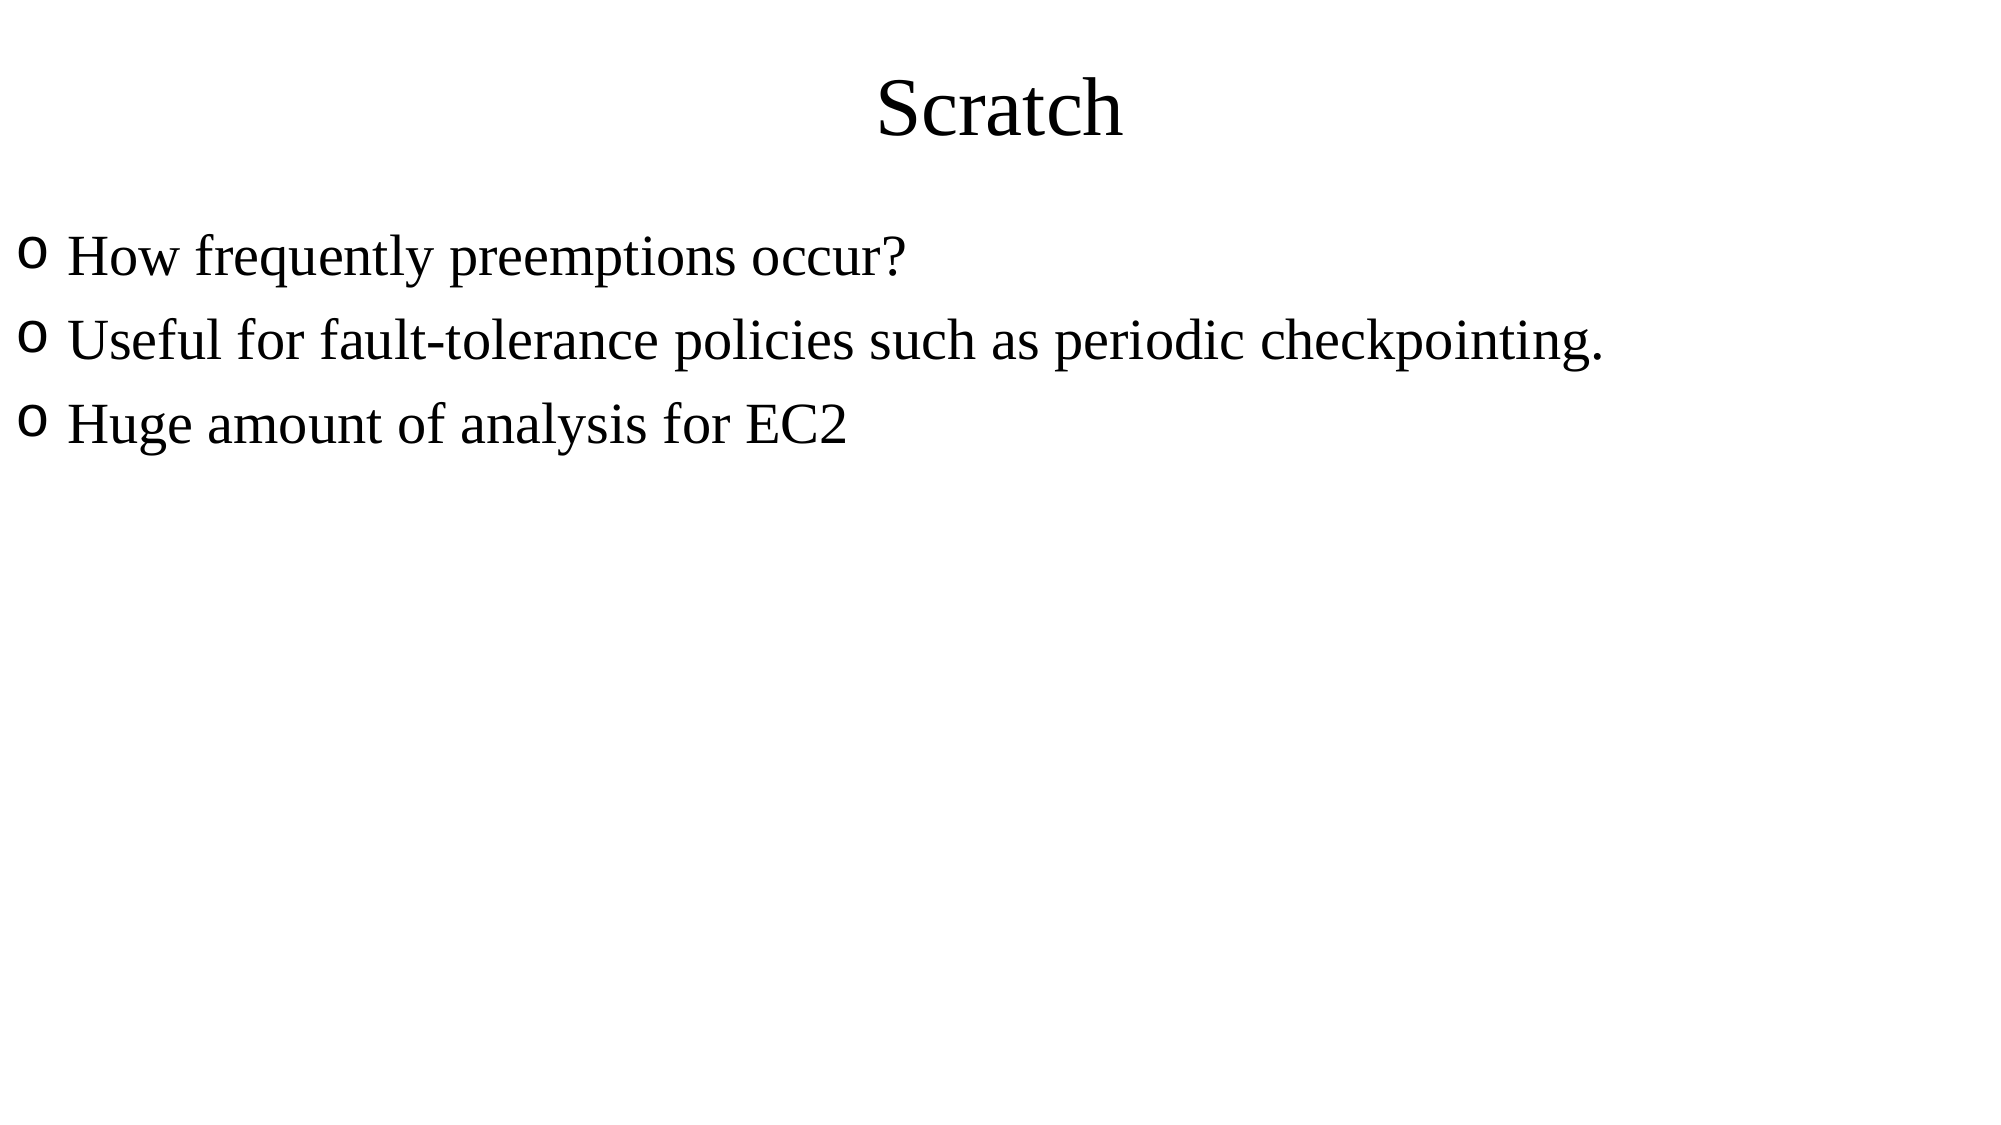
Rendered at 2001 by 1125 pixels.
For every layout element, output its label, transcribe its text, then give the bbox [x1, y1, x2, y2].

list How frequently preemptions occur? Useful for fault-tolerance policies such as periodic checkpointing. Huge amount of analysis for EC2 [0, 217, 2000, 1039]
title Scratch [0, 0, 2000, 217]
